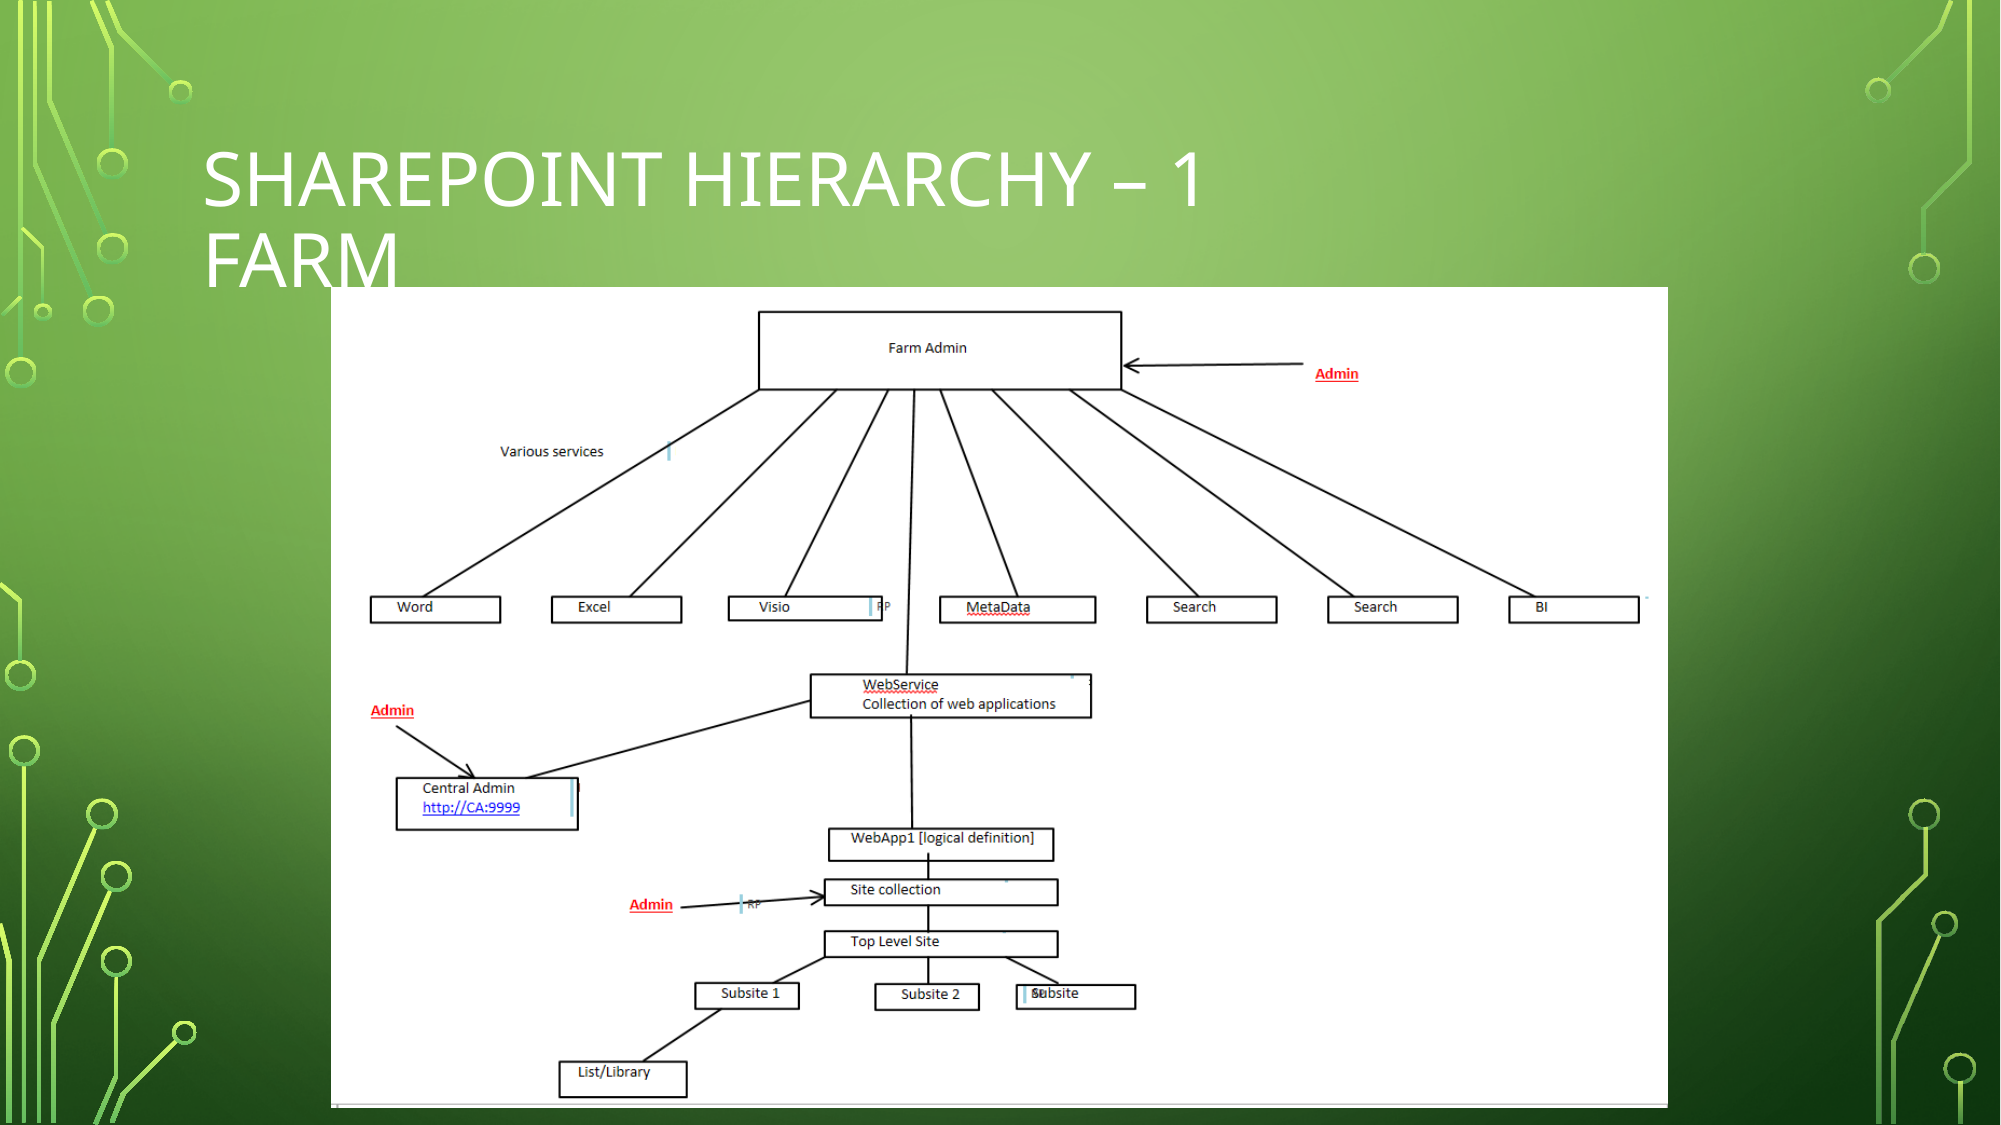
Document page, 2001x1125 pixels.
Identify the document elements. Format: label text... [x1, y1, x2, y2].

title SharePoint Hierarchy – 1 Farm [187, 101, 1813, 344]
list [331, 287, 1668, 1108]
